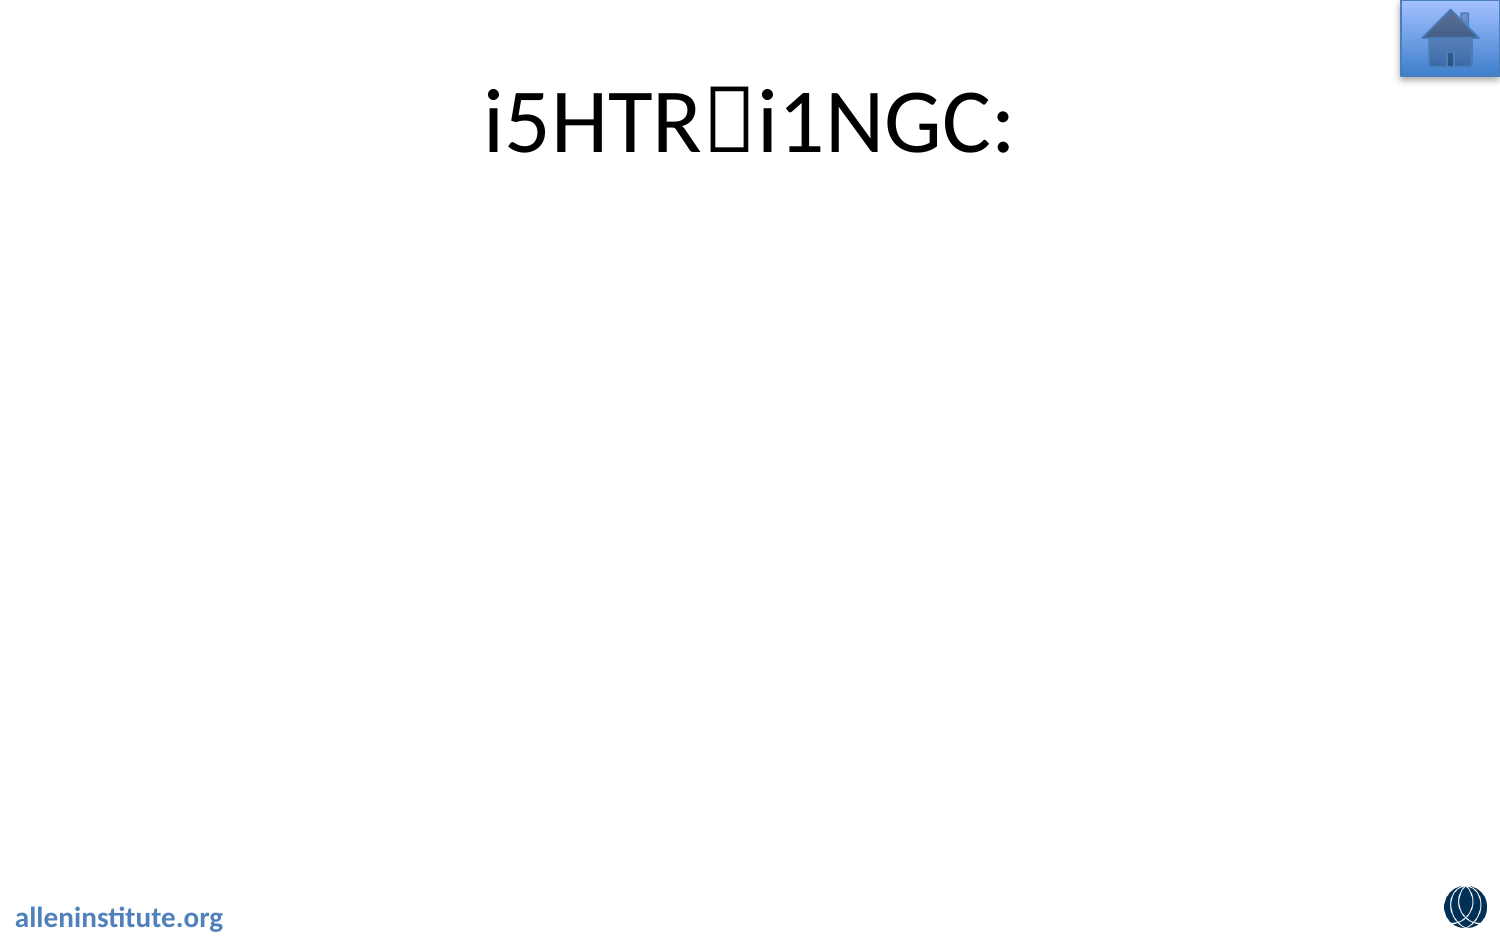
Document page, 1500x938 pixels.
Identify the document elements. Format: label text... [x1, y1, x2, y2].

title i5HTRi1NGC: [75, 37, 1425, 194]
picture [1444, 886, 1487, 928]
